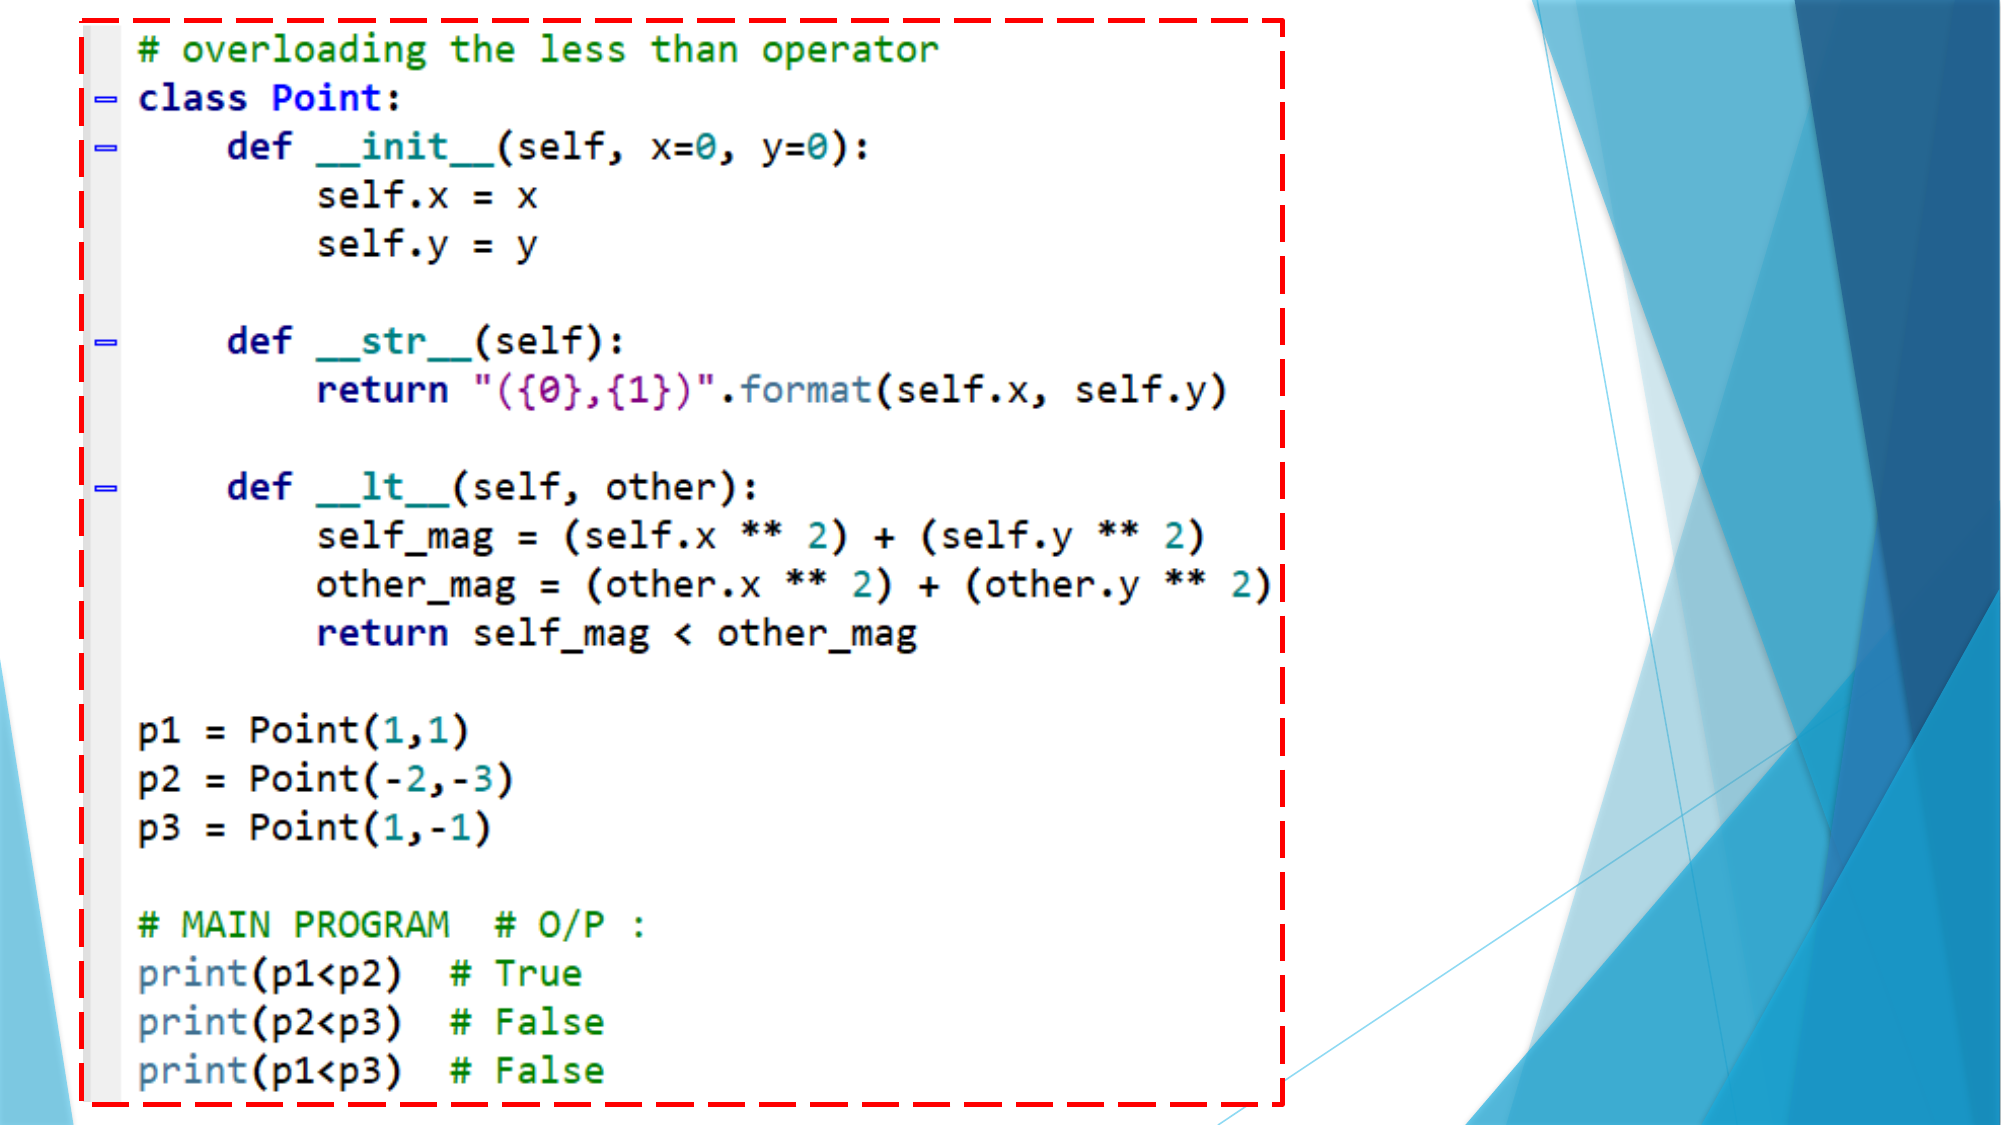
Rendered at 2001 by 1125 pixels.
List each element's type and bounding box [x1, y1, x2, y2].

picture [83, 22, 1281, 1103]
